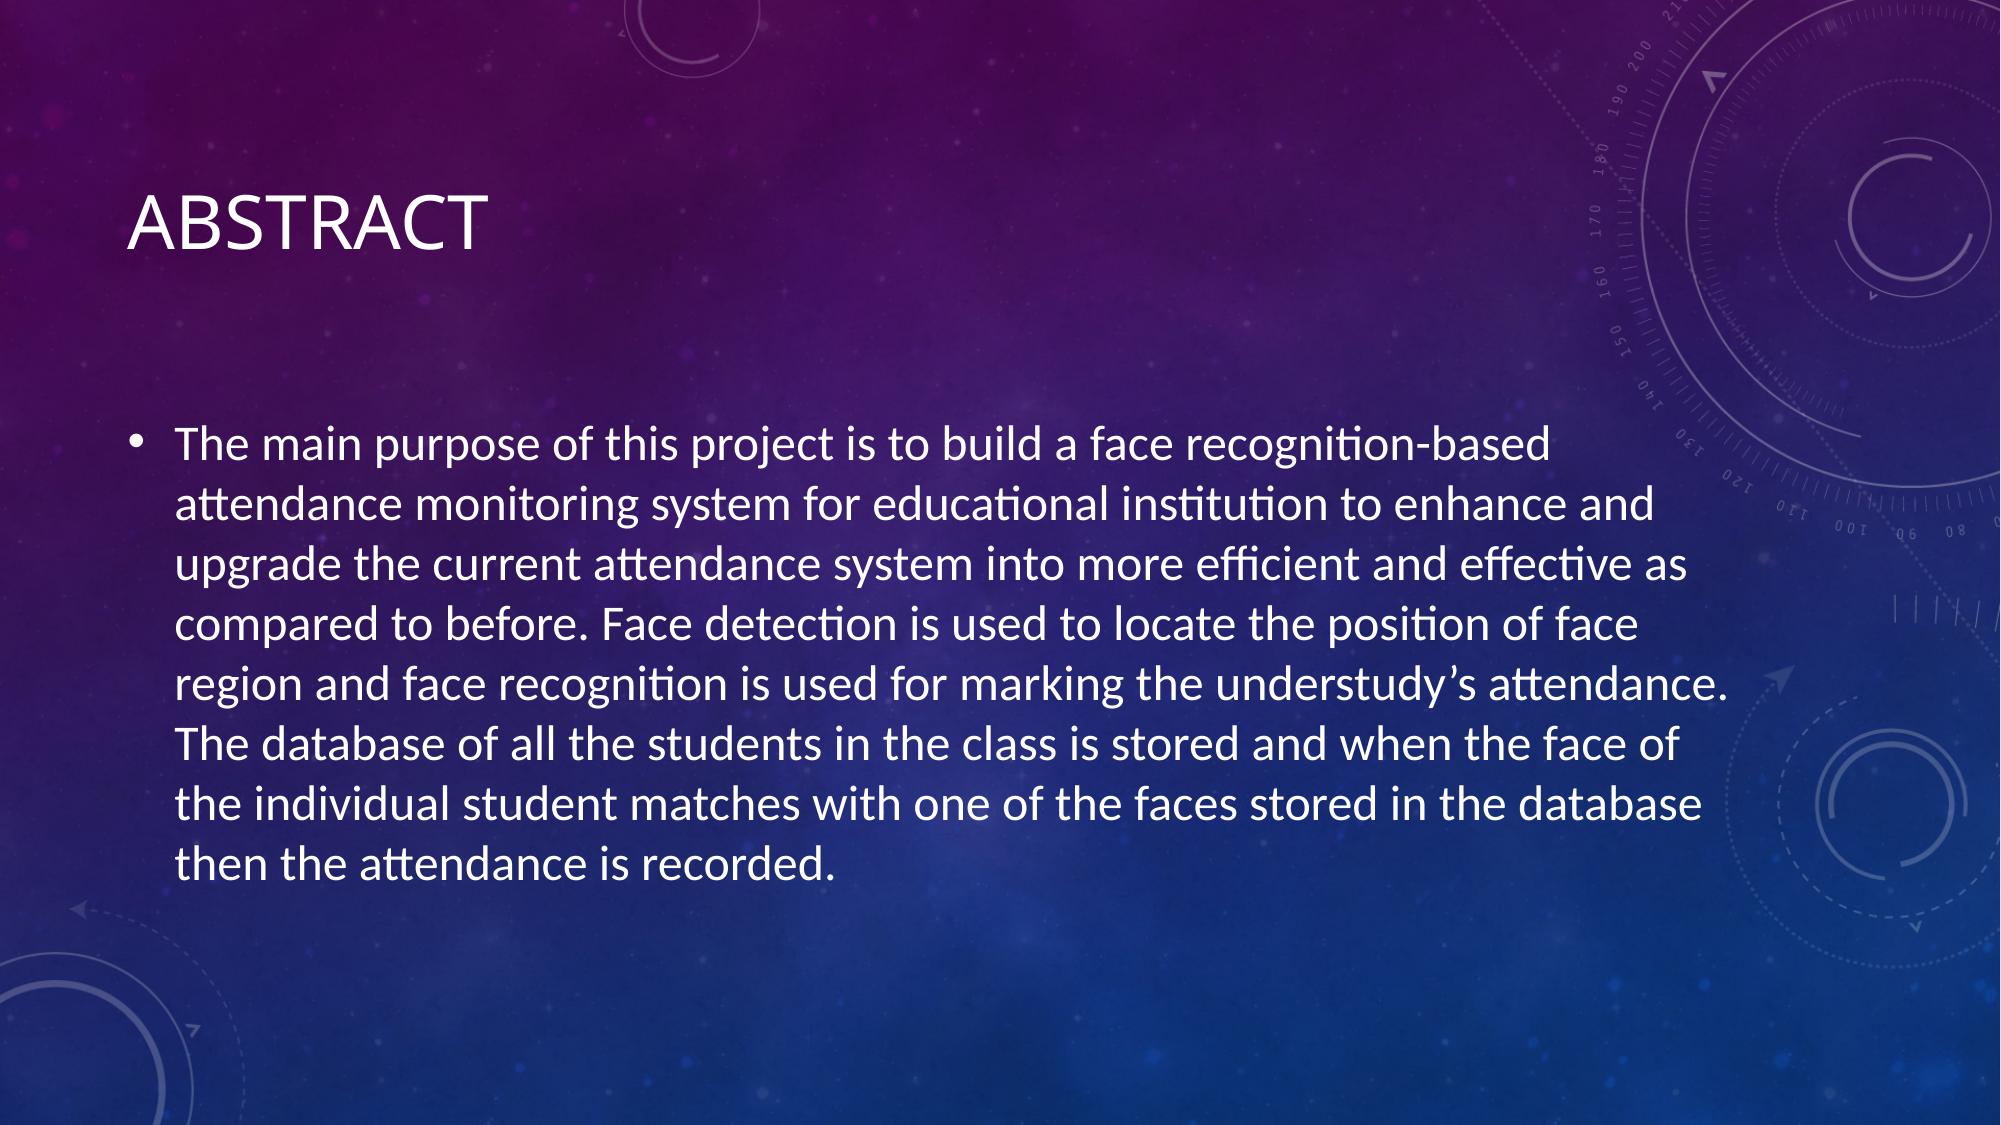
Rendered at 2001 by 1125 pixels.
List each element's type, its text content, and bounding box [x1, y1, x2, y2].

list The main purpose of this project is to build a face recognition-based attendance monitoring system for educational institution to enhance and upgrade the current attendance system into more efficient and effective as compared to before. Face detection is used to locate the position of face region and face recognition is used for marking the understudy’s attendance. The database of all the students in the class is stored and when the face of the individual student matches with one of the faces stored in the database then the attendance is recorded. [112, 351, 1775, 950]
picture [0, 0, 2001, 1125]
title ABSTRACT [112, 99, 1775, 339]
